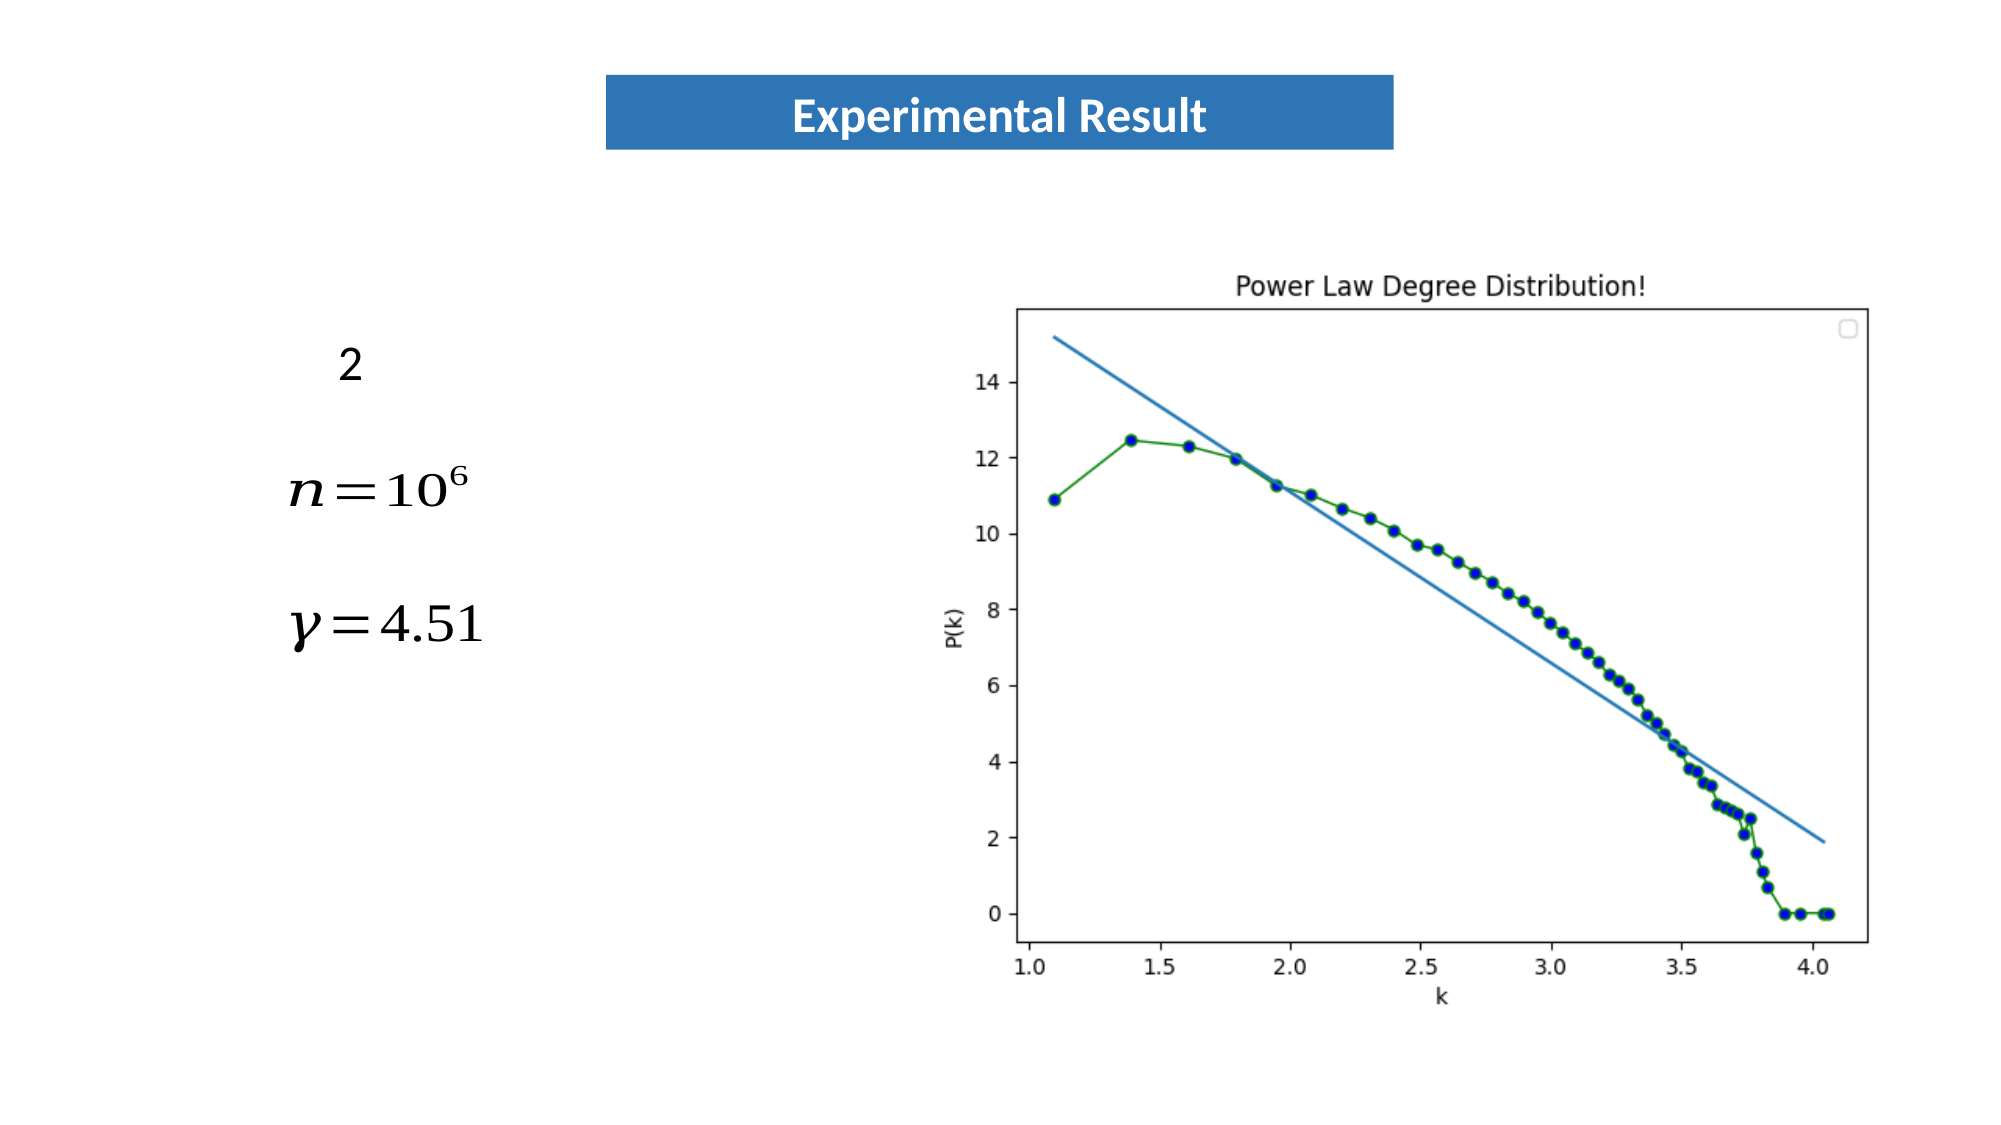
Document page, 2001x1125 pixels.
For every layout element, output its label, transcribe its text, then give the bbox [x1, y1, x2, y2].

text_box Experimental Result [606, 74, 1394, 150]
picture [904, 243, 1894, 1006]
